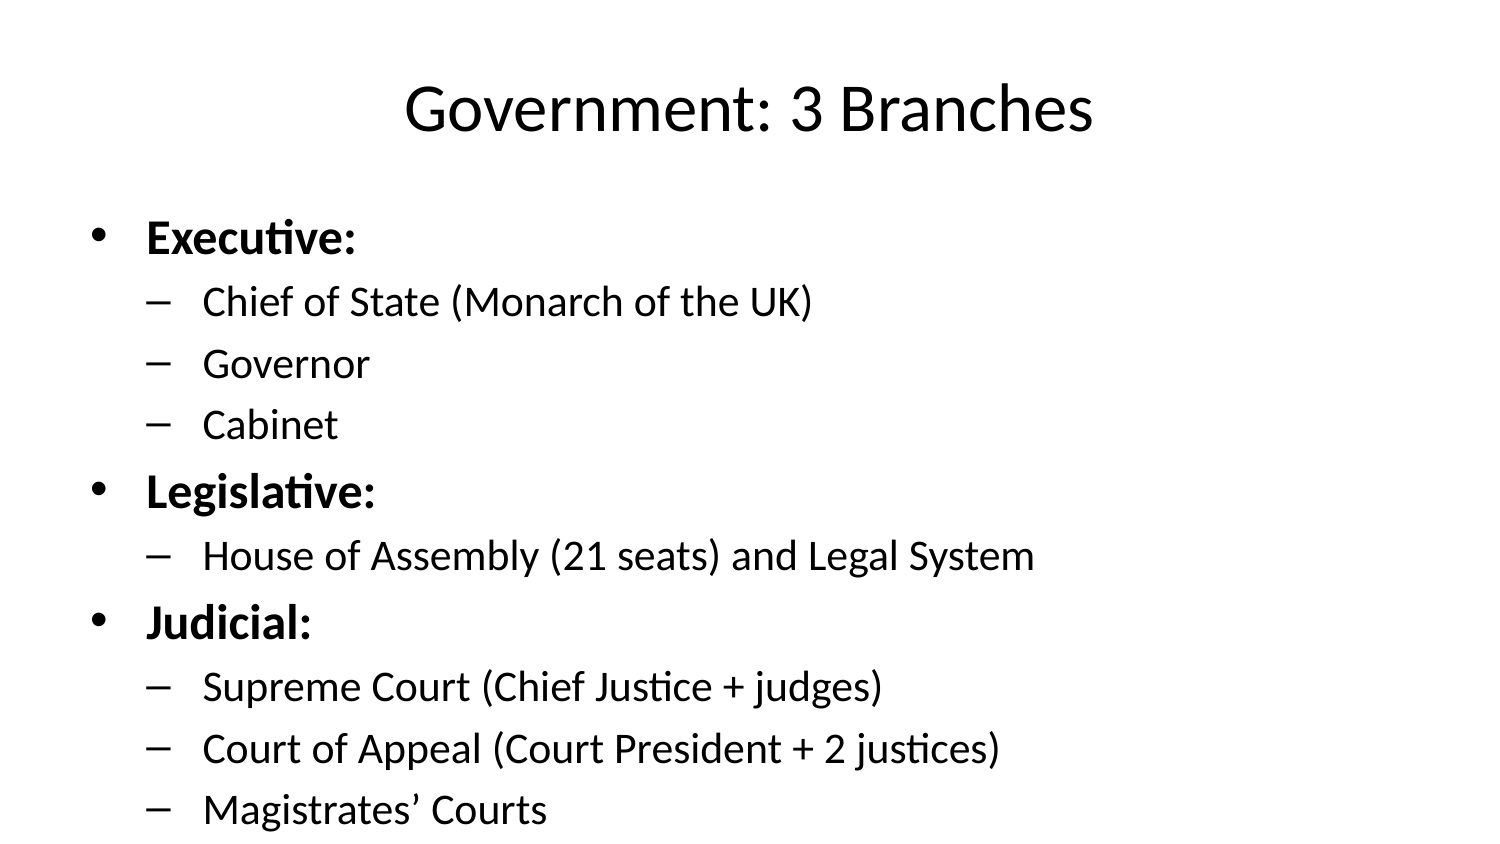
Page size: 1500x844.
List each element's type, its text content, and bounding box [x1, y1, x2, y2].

list Executive: Chief of State (Monarch of the UK) Governor Cabinet Legislative: House of Assembly (21 seats) and Legal System Judicial: Supreme Court (Chief Justice + judges) Court of Appeal (Court President + 2 justices) Magistrates’ Courts [75, 196, 1425, 754]
title Government: 3 Branches [75, 33, 1425, 175]
